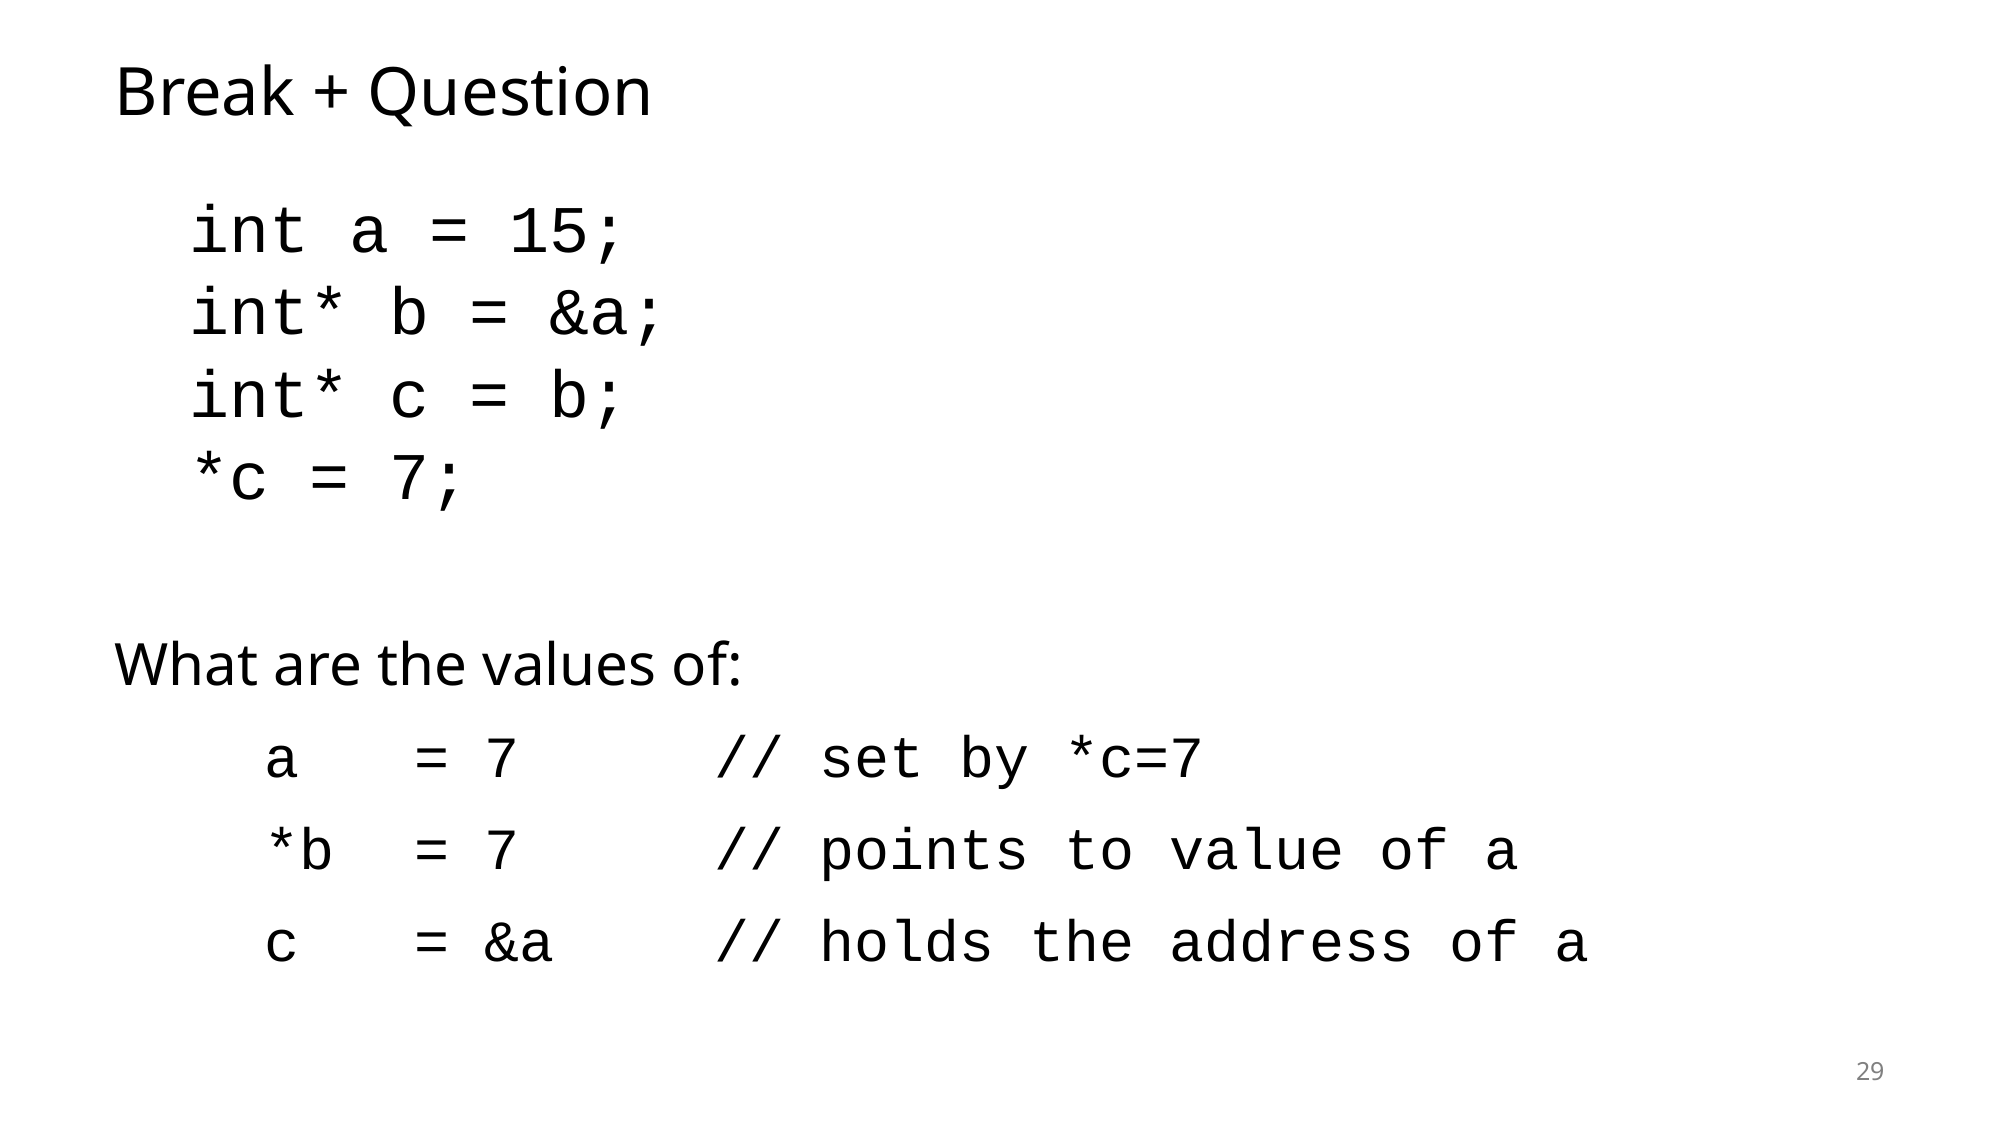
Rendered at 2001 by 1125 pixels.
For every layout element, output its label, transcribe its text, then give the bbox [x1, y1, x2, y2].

list int a = 15; int* b = &a; int* c = b; *c = 7; What are the values of: a = 7 // set by *c=7 *b = 7 // points to value of a c = &a // holds the address of a [99, 187, 1900, 1013]
title Break + Question [99, 37, 1900, 150]
slide_number 29 [1749, 1042, 1900, 1103]
